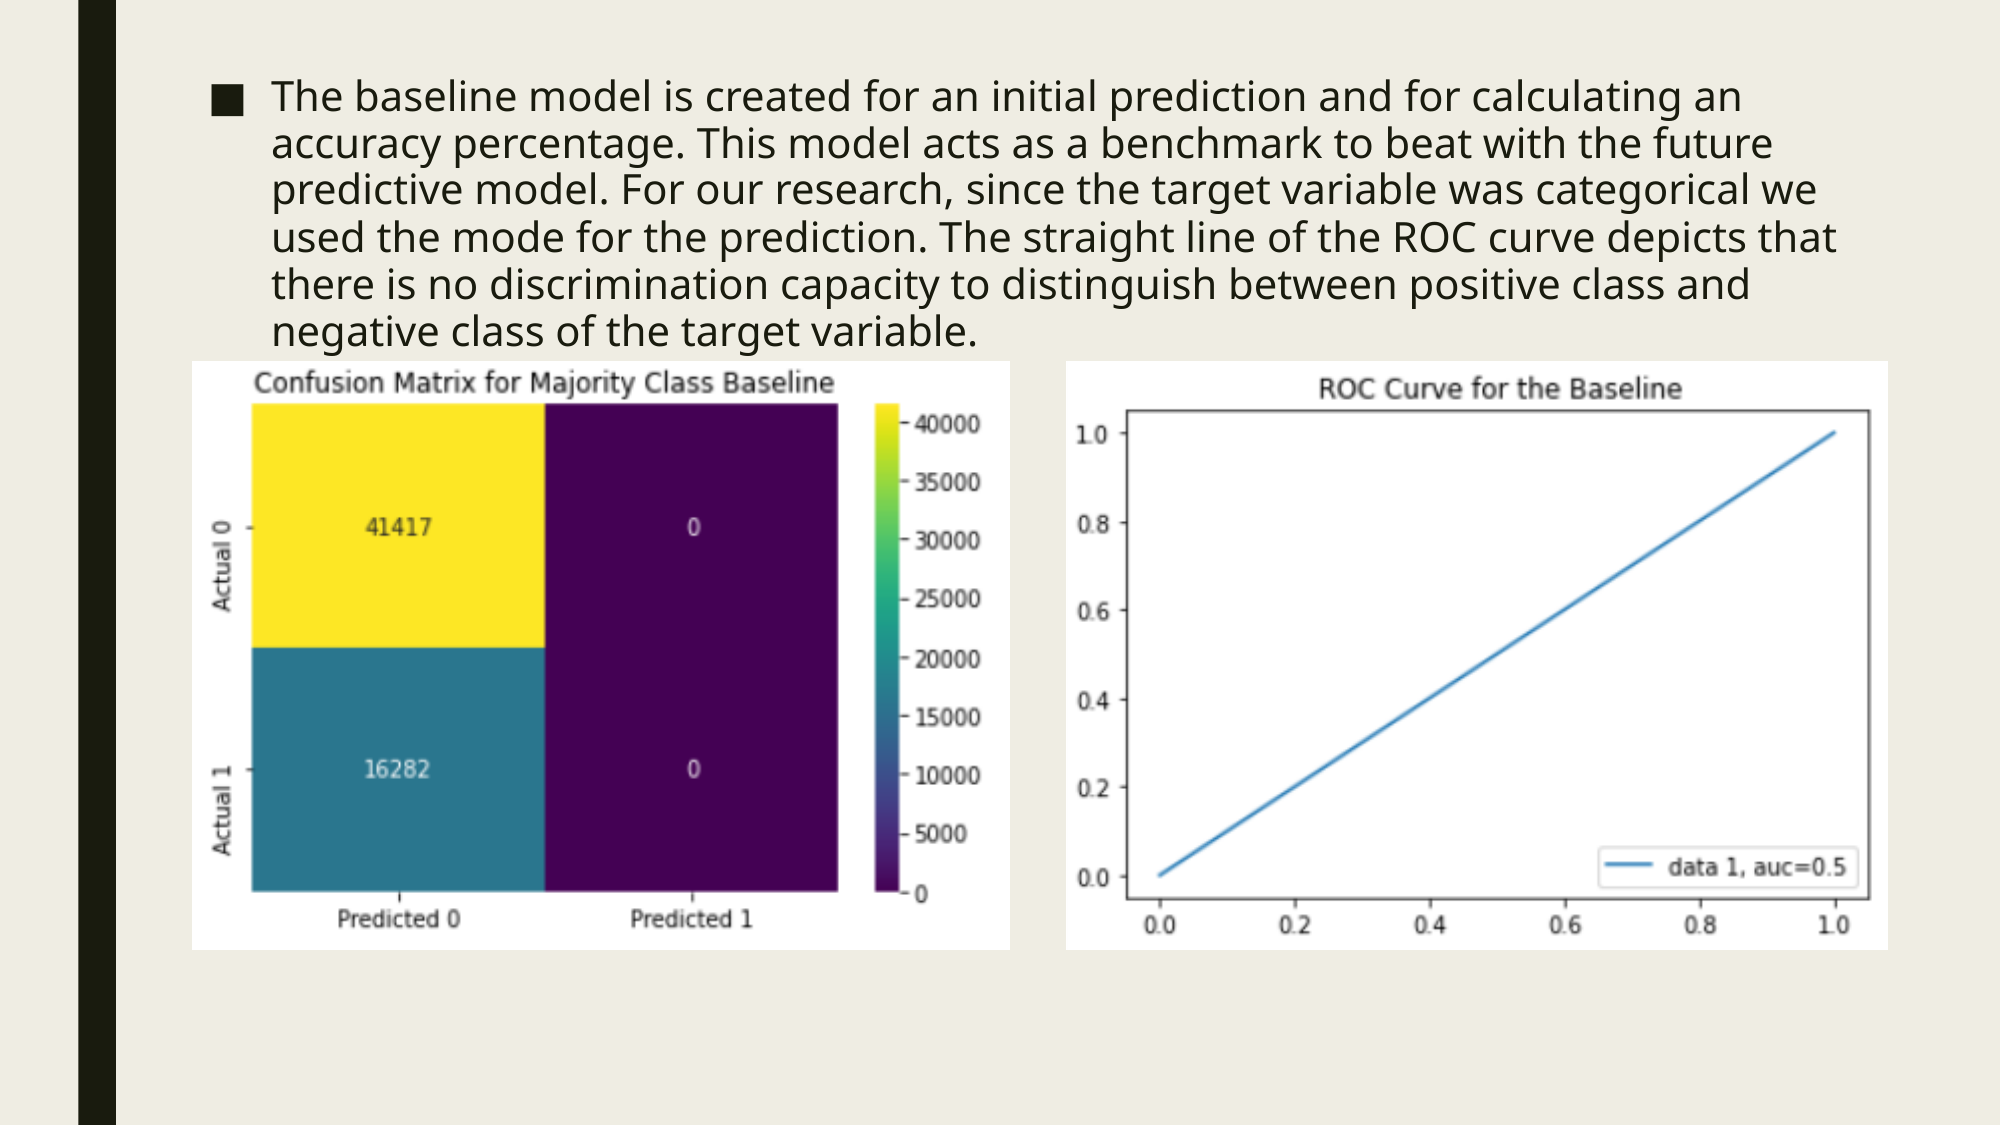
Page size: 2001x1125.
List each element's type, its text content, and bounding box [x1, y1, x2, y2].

picture [192, 361, 1010, 950]
picture [1066, 361, 1888, 950]
list The baseline model is created for an initial prediction and for calculating an accuracy percentage. This model acts as a benchmark to beat with the future predictive model. For our research, since the target variable was categorical we used the mode for the prediction. The straight line of the ROC curve depicts that there is no discrimination capacity to distinguish between positive class and negative class of the target variable. [192, 66, 1916, 1068]
